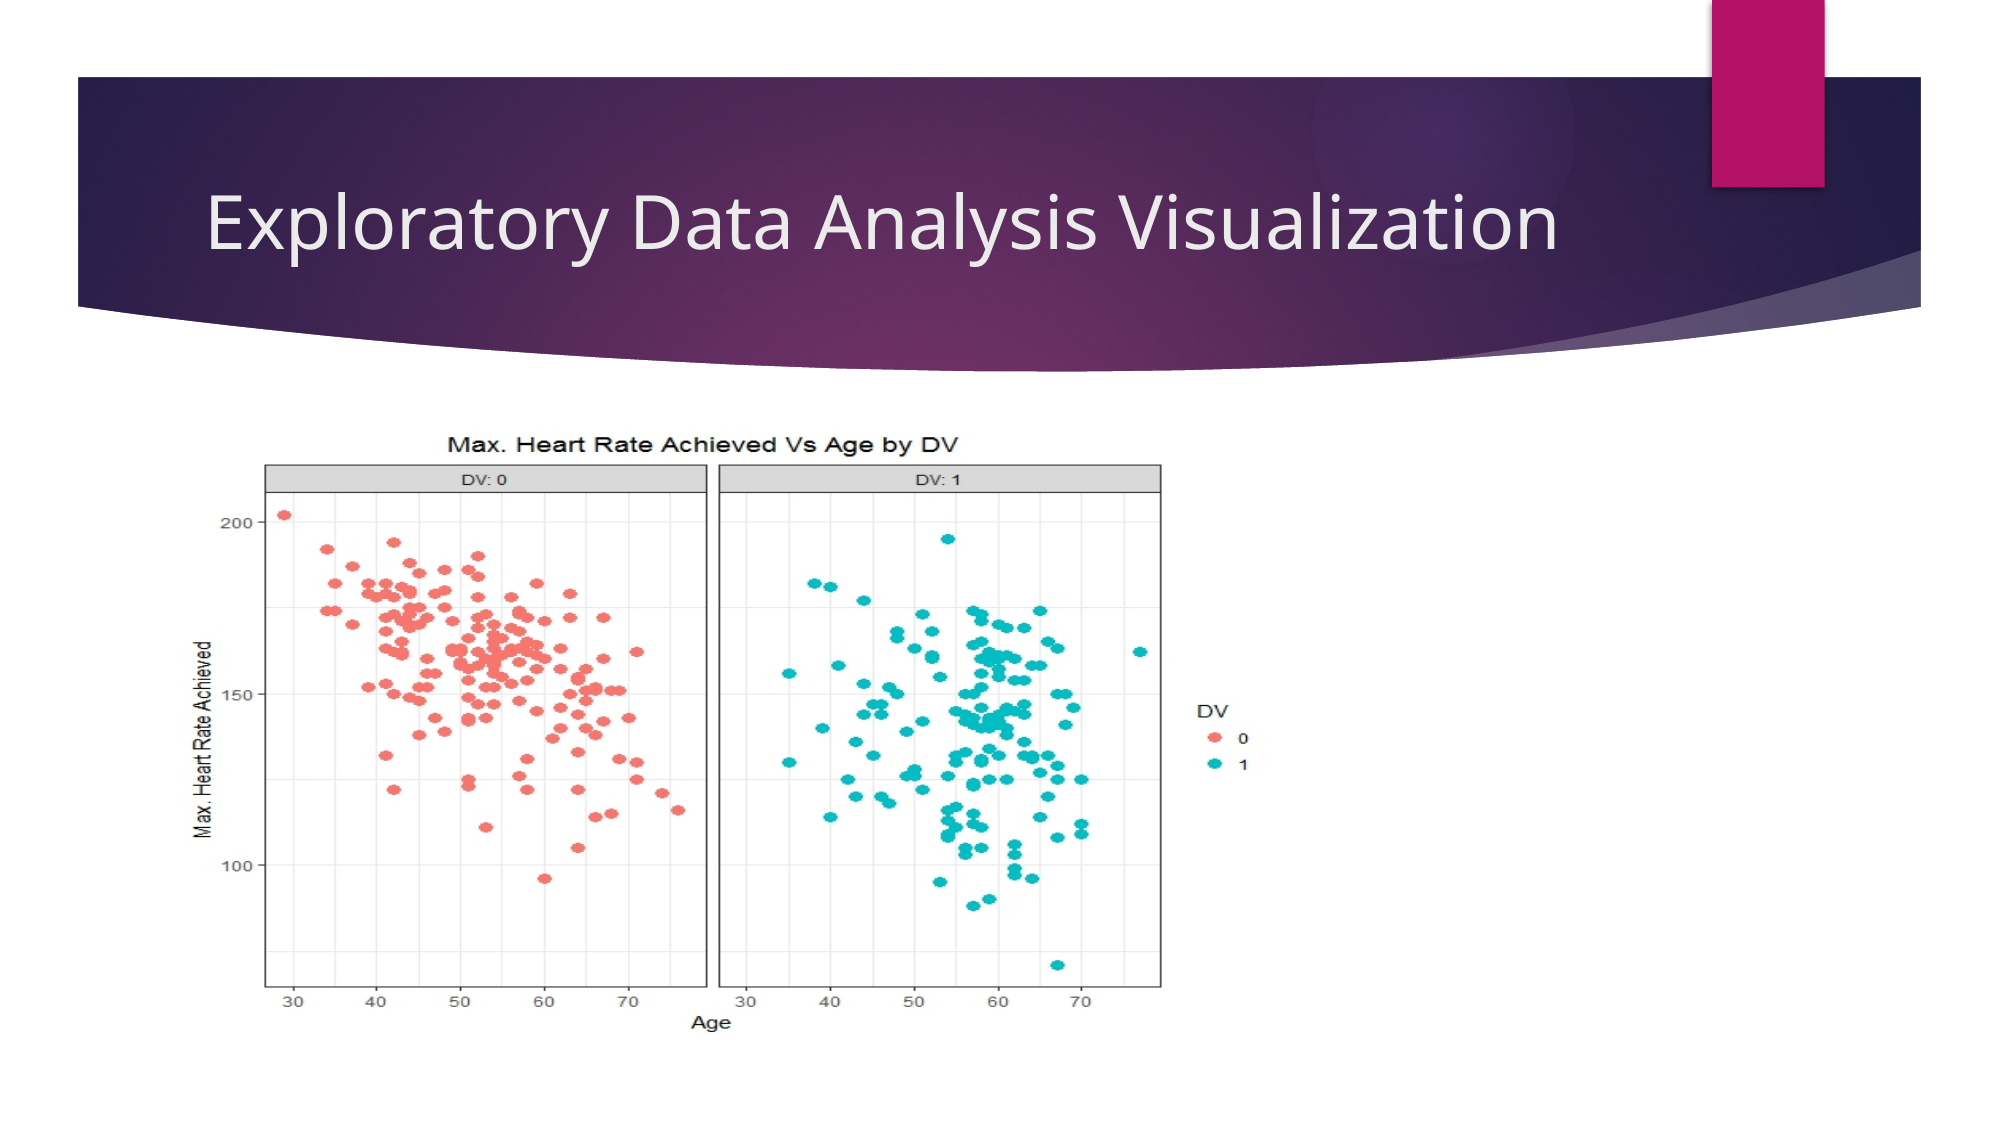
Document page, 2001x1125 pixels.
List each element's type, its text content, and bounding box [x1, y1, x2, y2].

title Exploratory Data Analysis Visualization [189, 161, 1700, 278]
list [178, 426, 1273, 1040]
